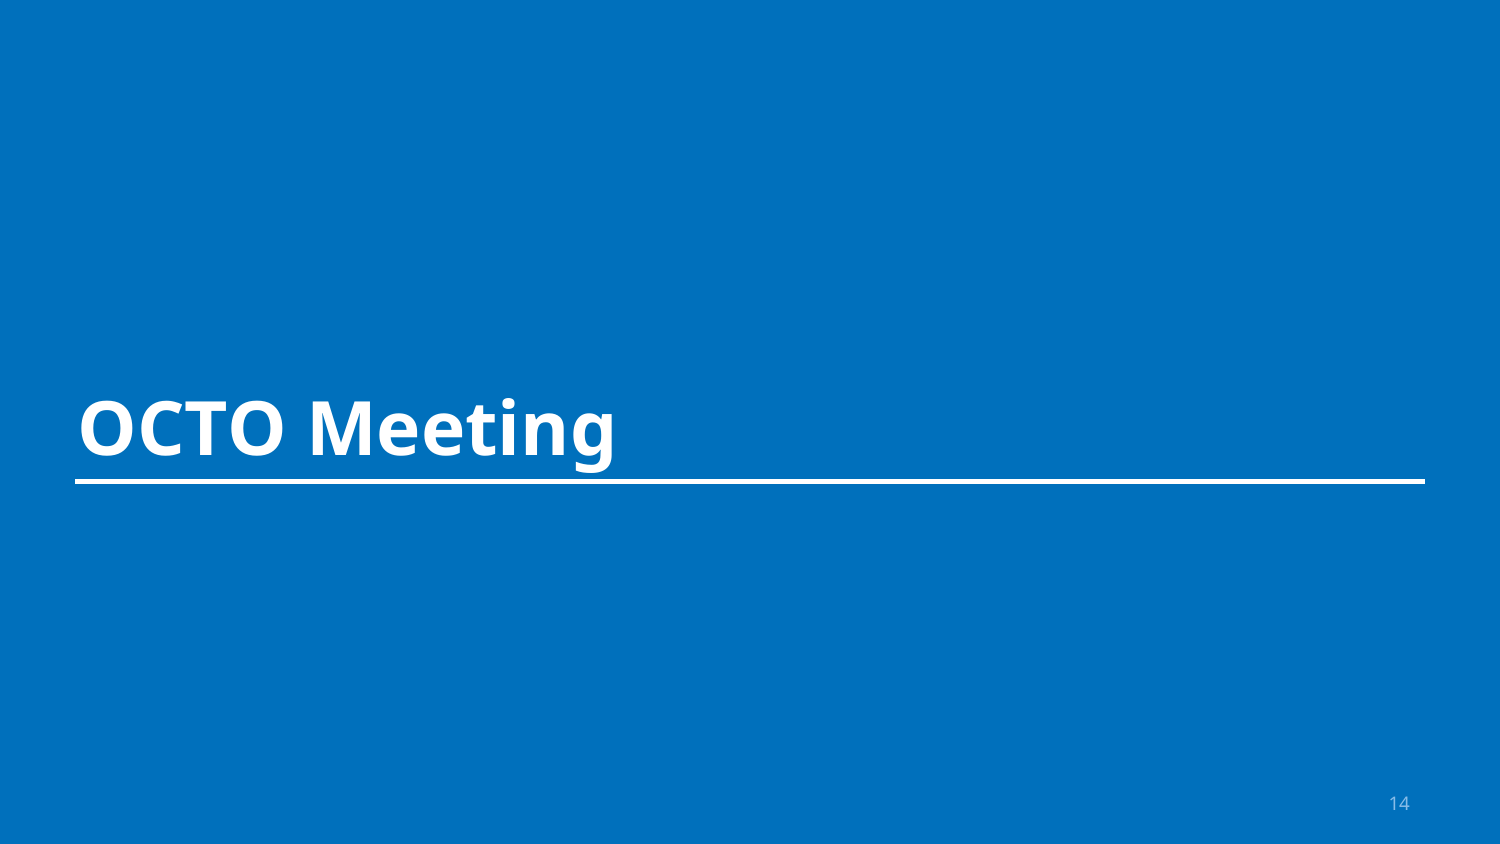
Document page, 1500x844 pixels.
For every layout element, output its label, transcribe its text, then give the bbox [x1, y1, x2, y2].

title OCTO Meeting [62, 358, 1413, 478]
slide_number 14 [1312, 782, 1425, 827]
